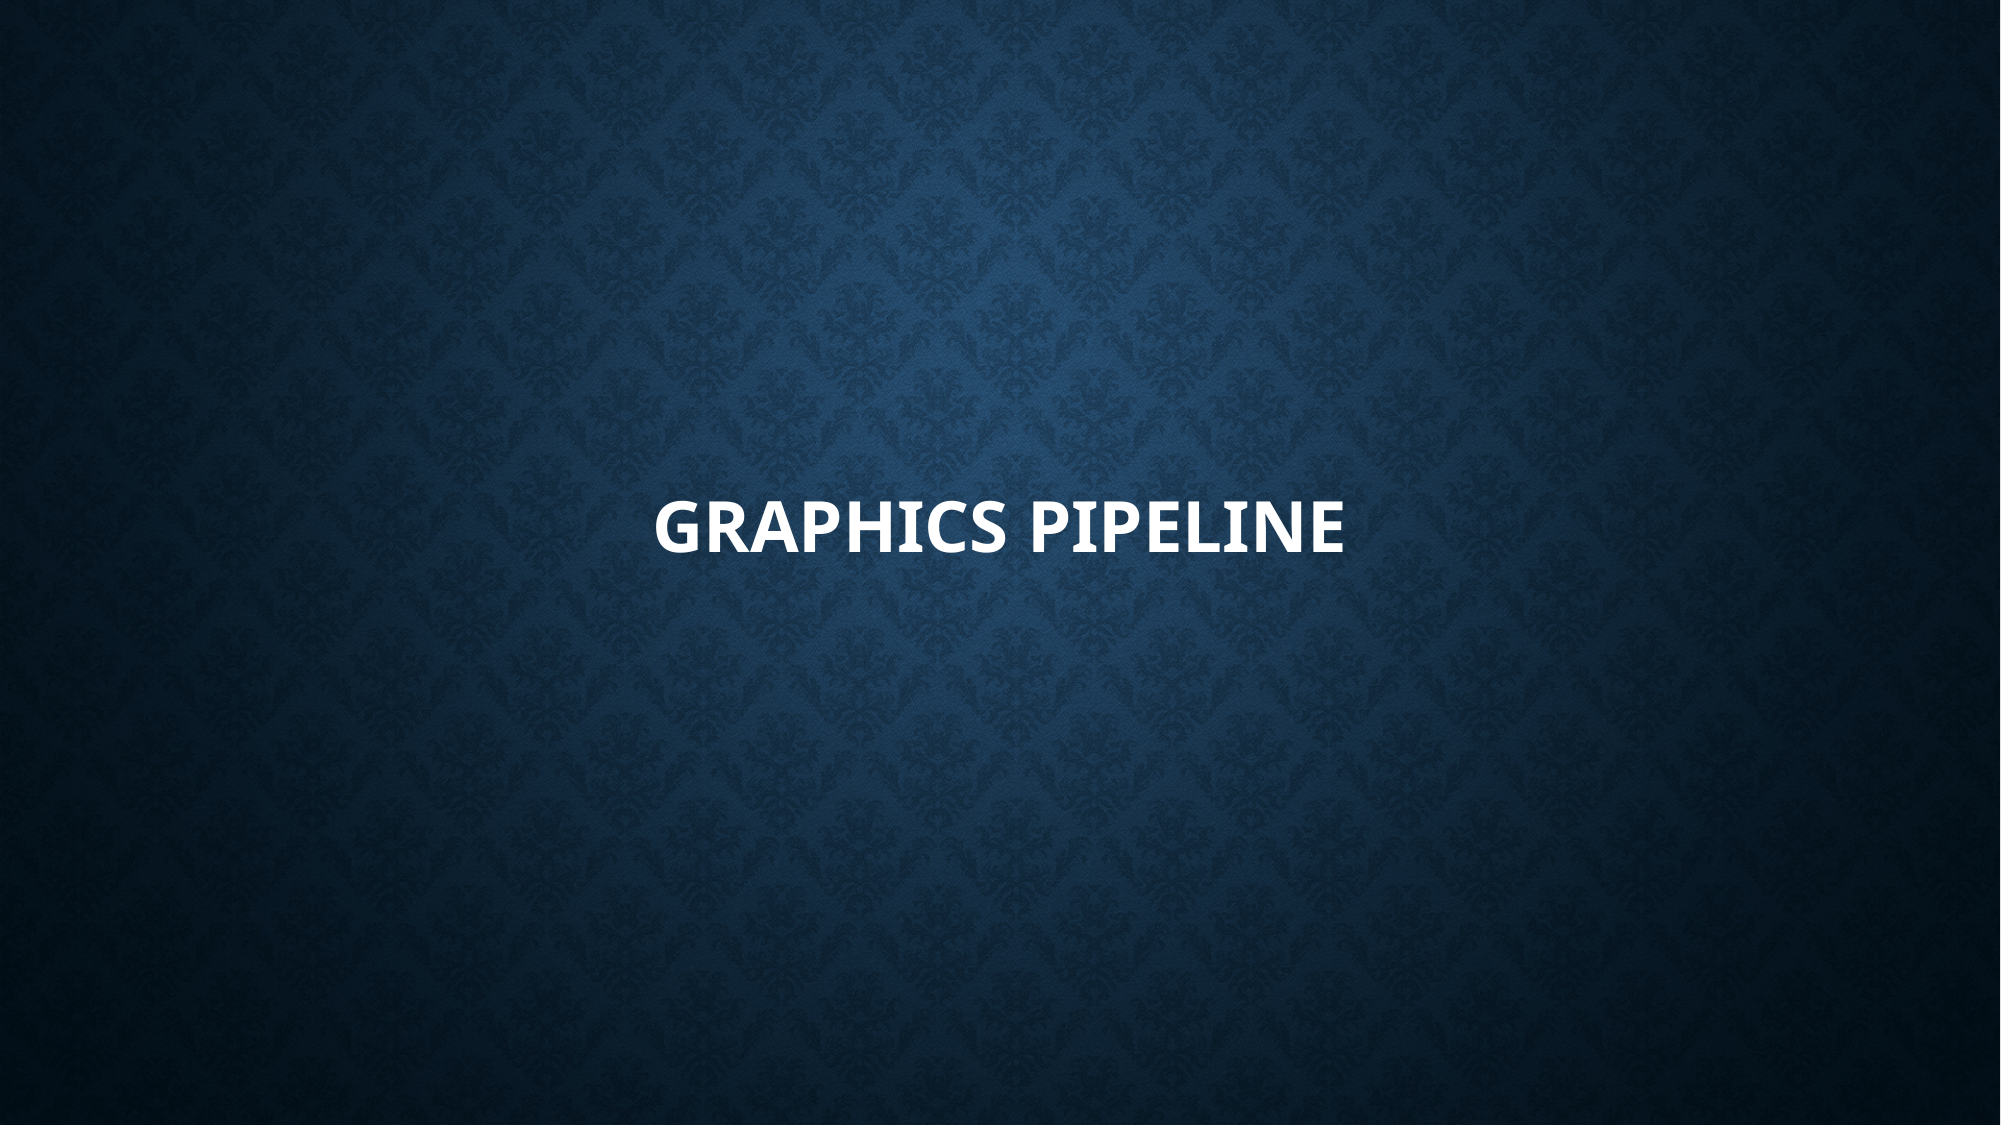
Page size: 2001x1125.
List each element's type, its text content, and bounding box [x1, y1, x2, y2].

title Graphics Pipeline [201, 107, 1799, 576]
